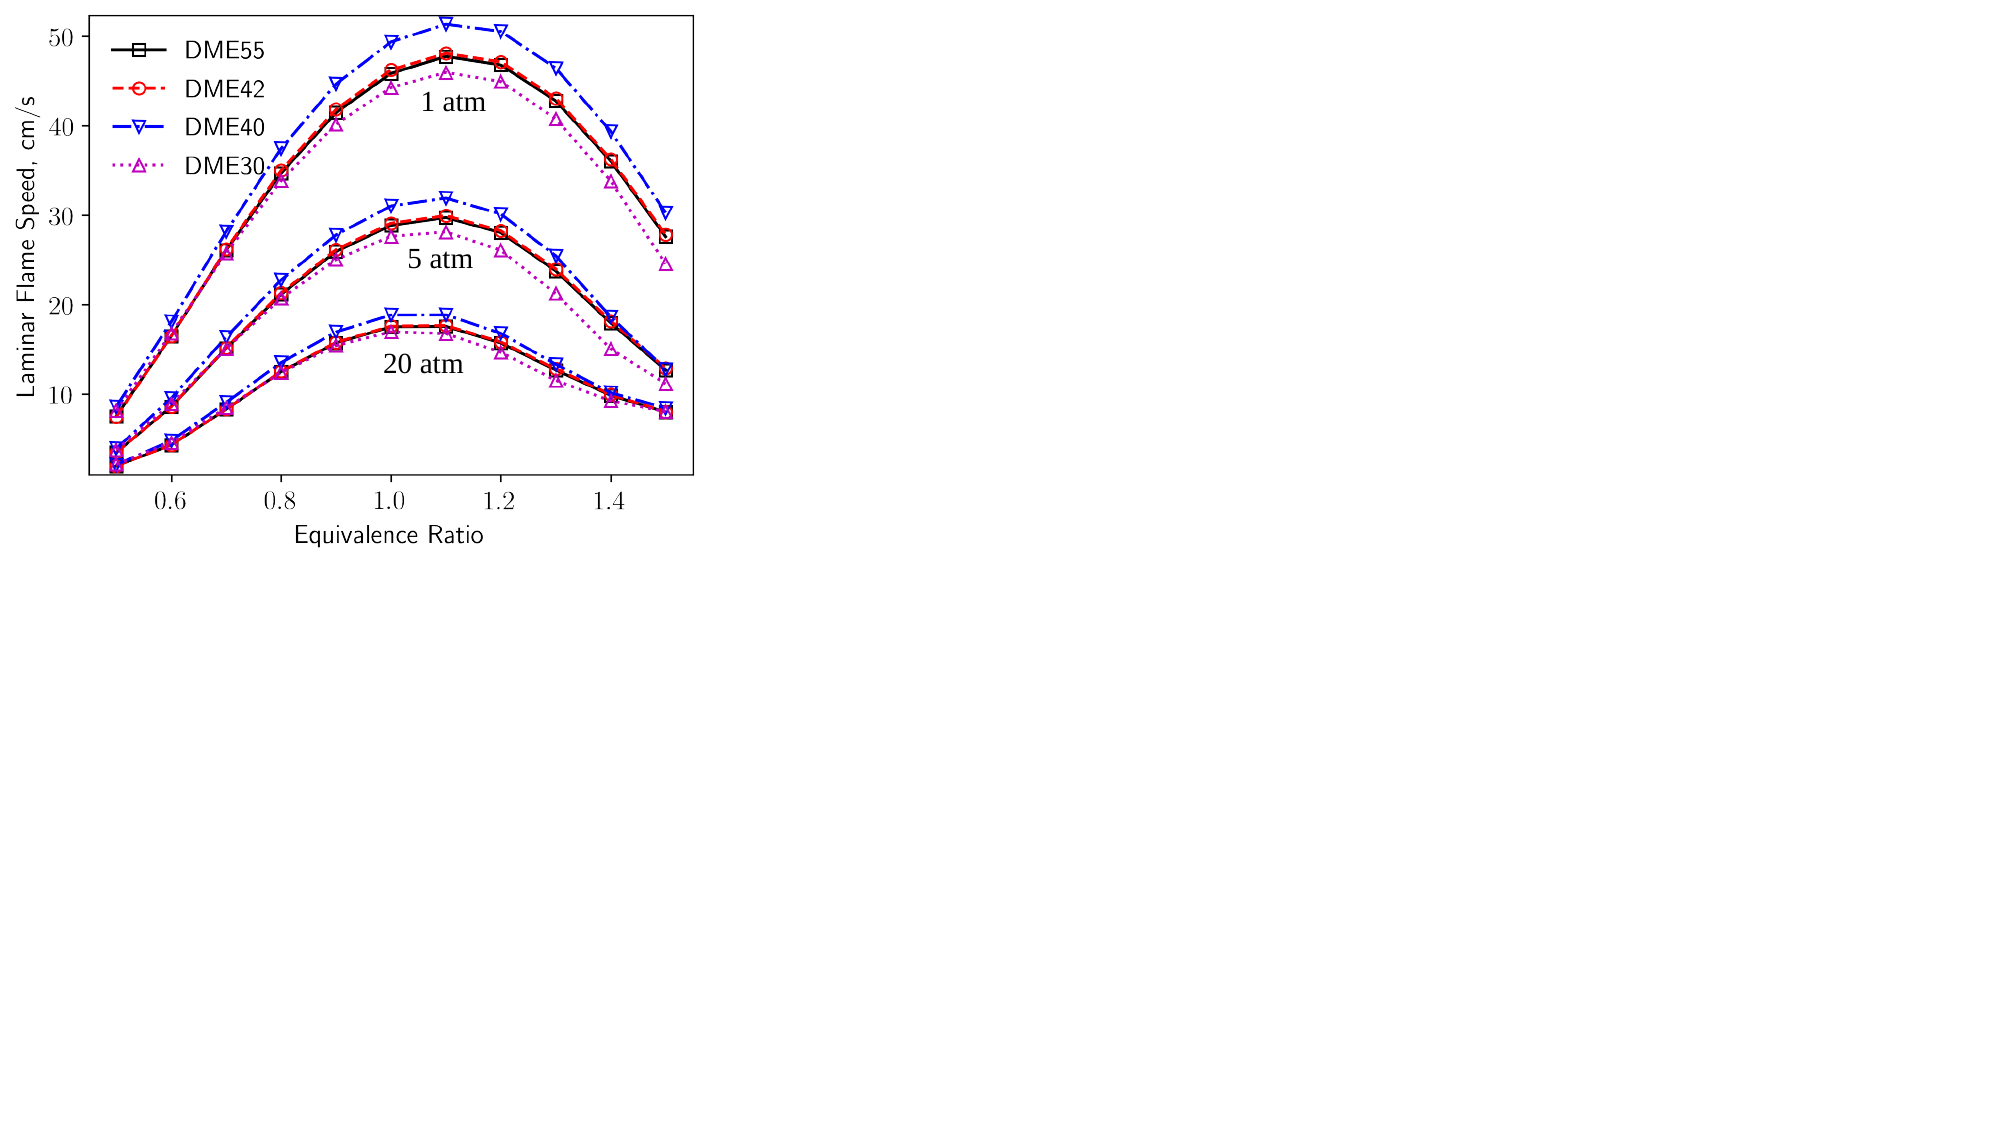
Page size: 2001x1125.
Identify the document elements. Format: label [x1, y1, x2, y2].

picture [0, 0, 709, 562]
